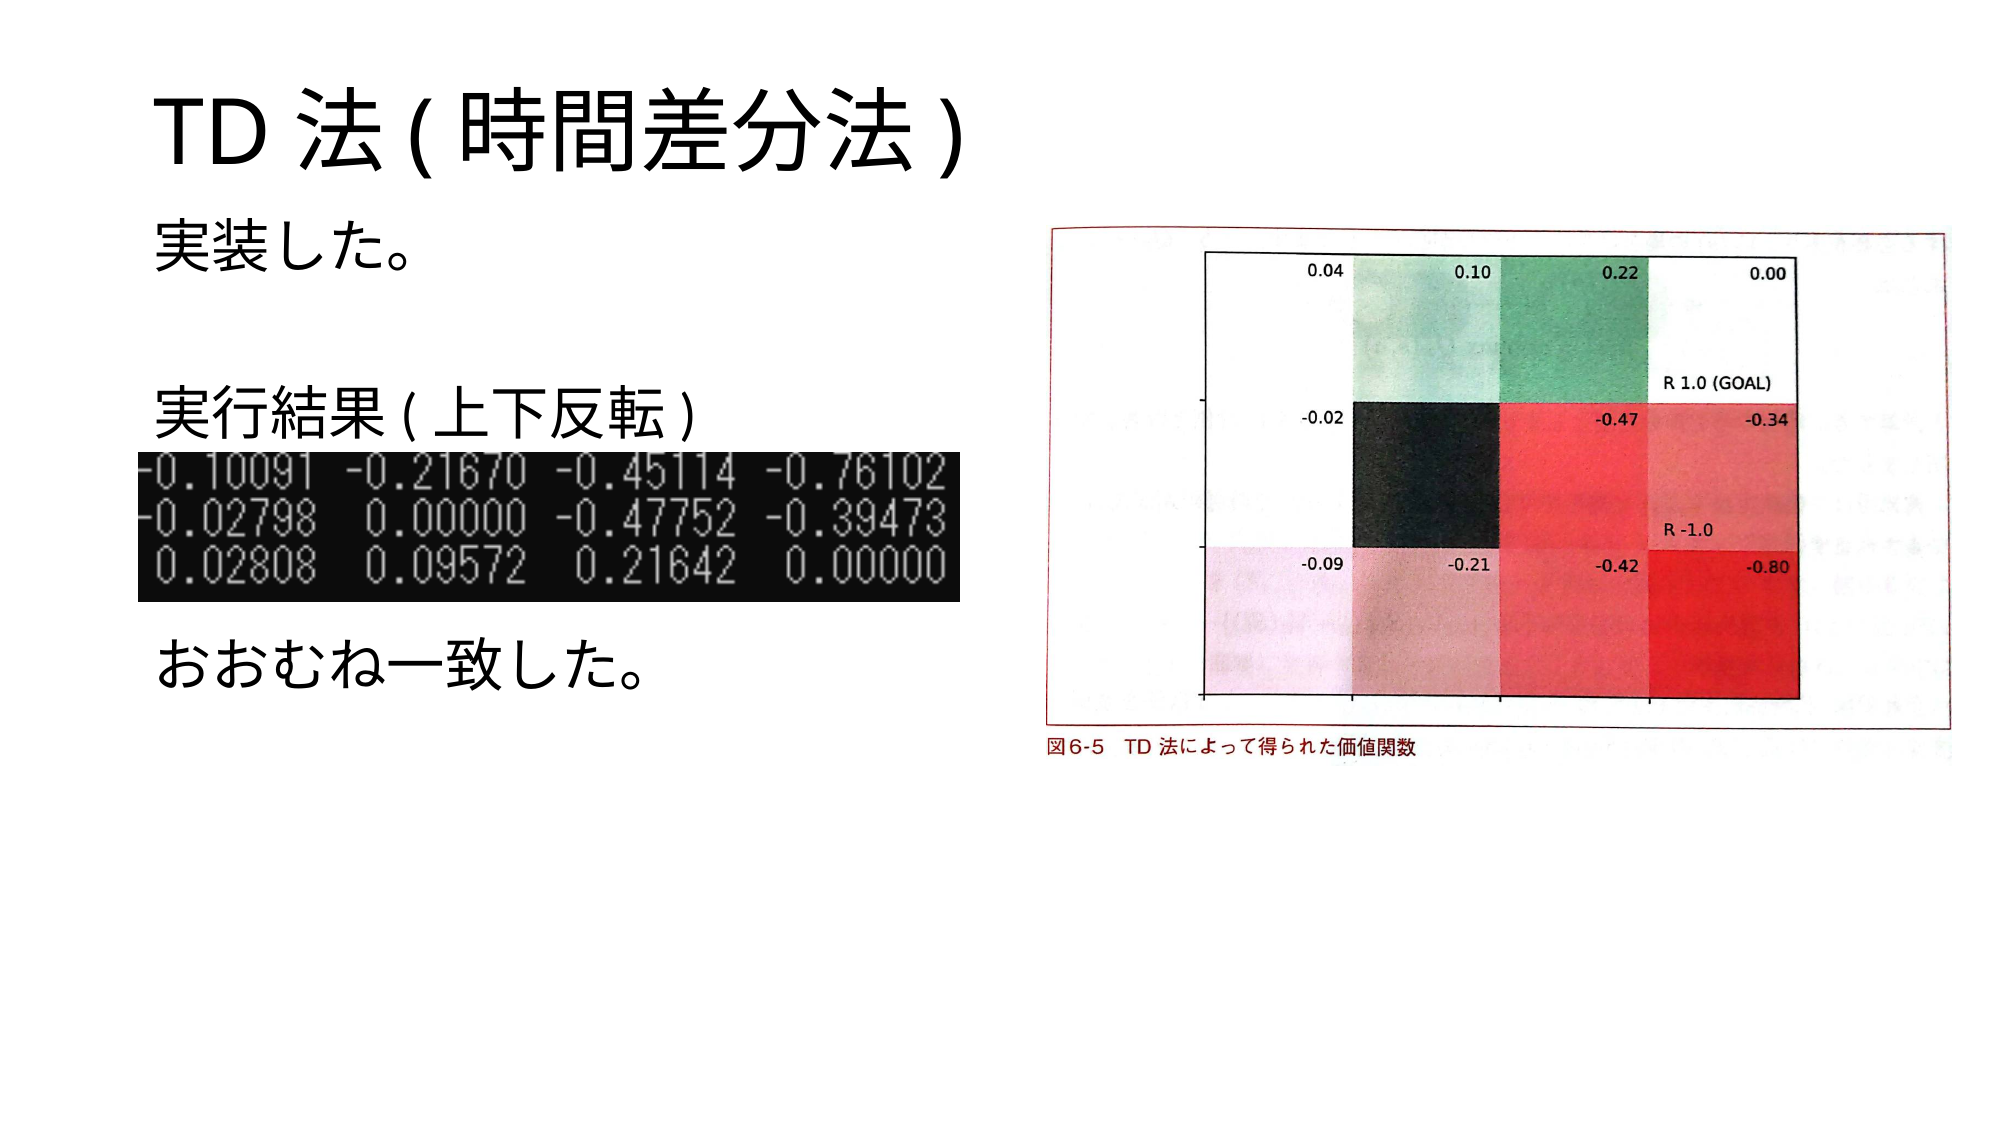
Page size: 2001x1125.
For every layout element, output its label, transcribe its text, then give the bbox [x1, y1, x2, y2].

picture [1046, 225, 1952, 766]
list 実装した。 実行結果(上下反転) おおむね一致した。 [138, 209, 1864, 1057]
picture [138, 452, 960, 602]
title TD法(時間差分法) [138, 60, 1864, 209]
